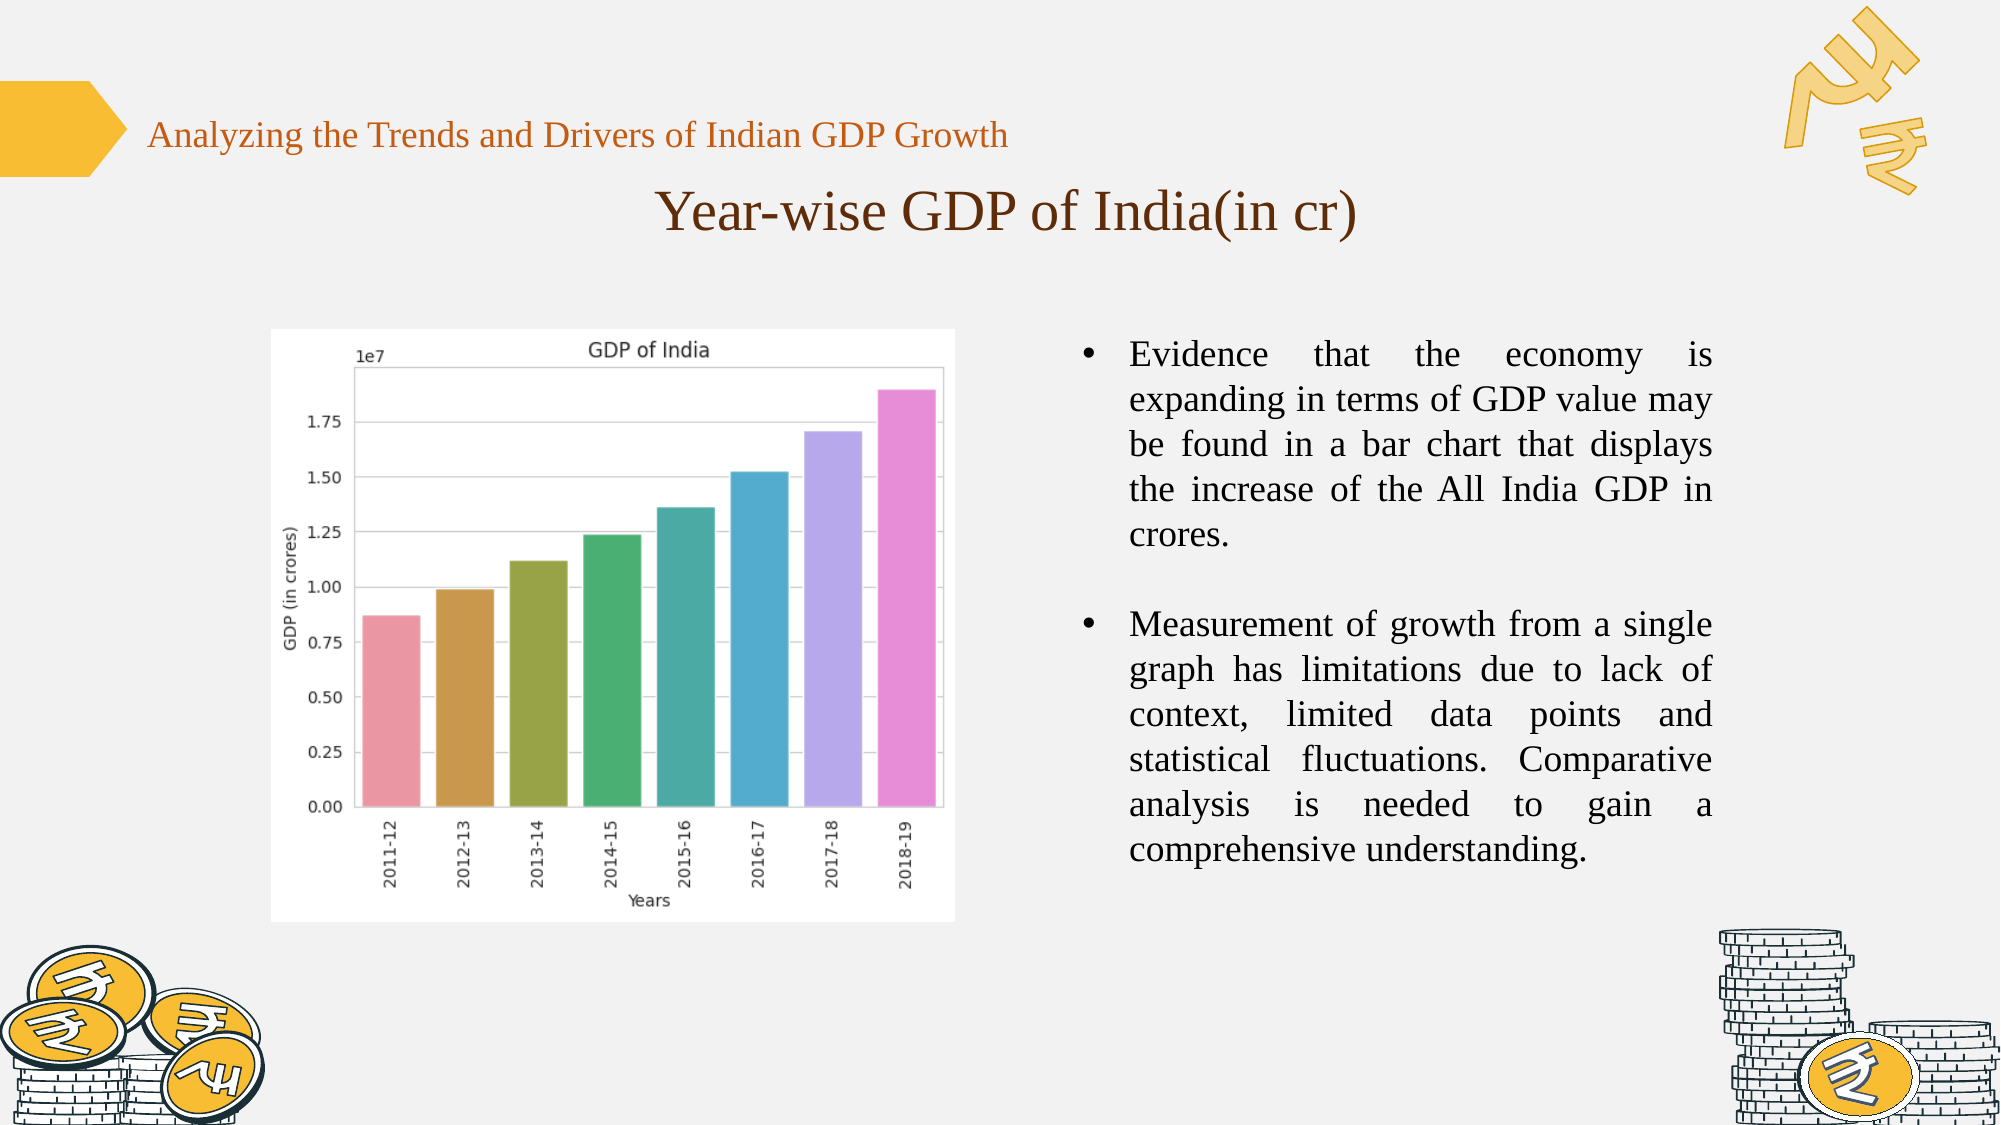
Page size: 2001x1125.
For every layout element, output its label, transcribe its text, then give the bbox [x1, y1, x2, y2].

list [271, 329, 955, 922]
text_box Analyzing the Trends and Drivers of Indian GDP Growth [132, 102, 1134, 162]
list Year-wise GDP of India(in cr) [464, 172, 1549, 272]
text_box Evidence that the economy is expanding in terms of GDP value may be found in a bar chart that displays the increase of the All India GDP in crores. Measurement of growth from a single graph has limitations due to lack of context, limited data points and statistical fluctuations. Comparative analysis is needed to gain a comprehensive understanding. [1067, 322, 1729, 877]
